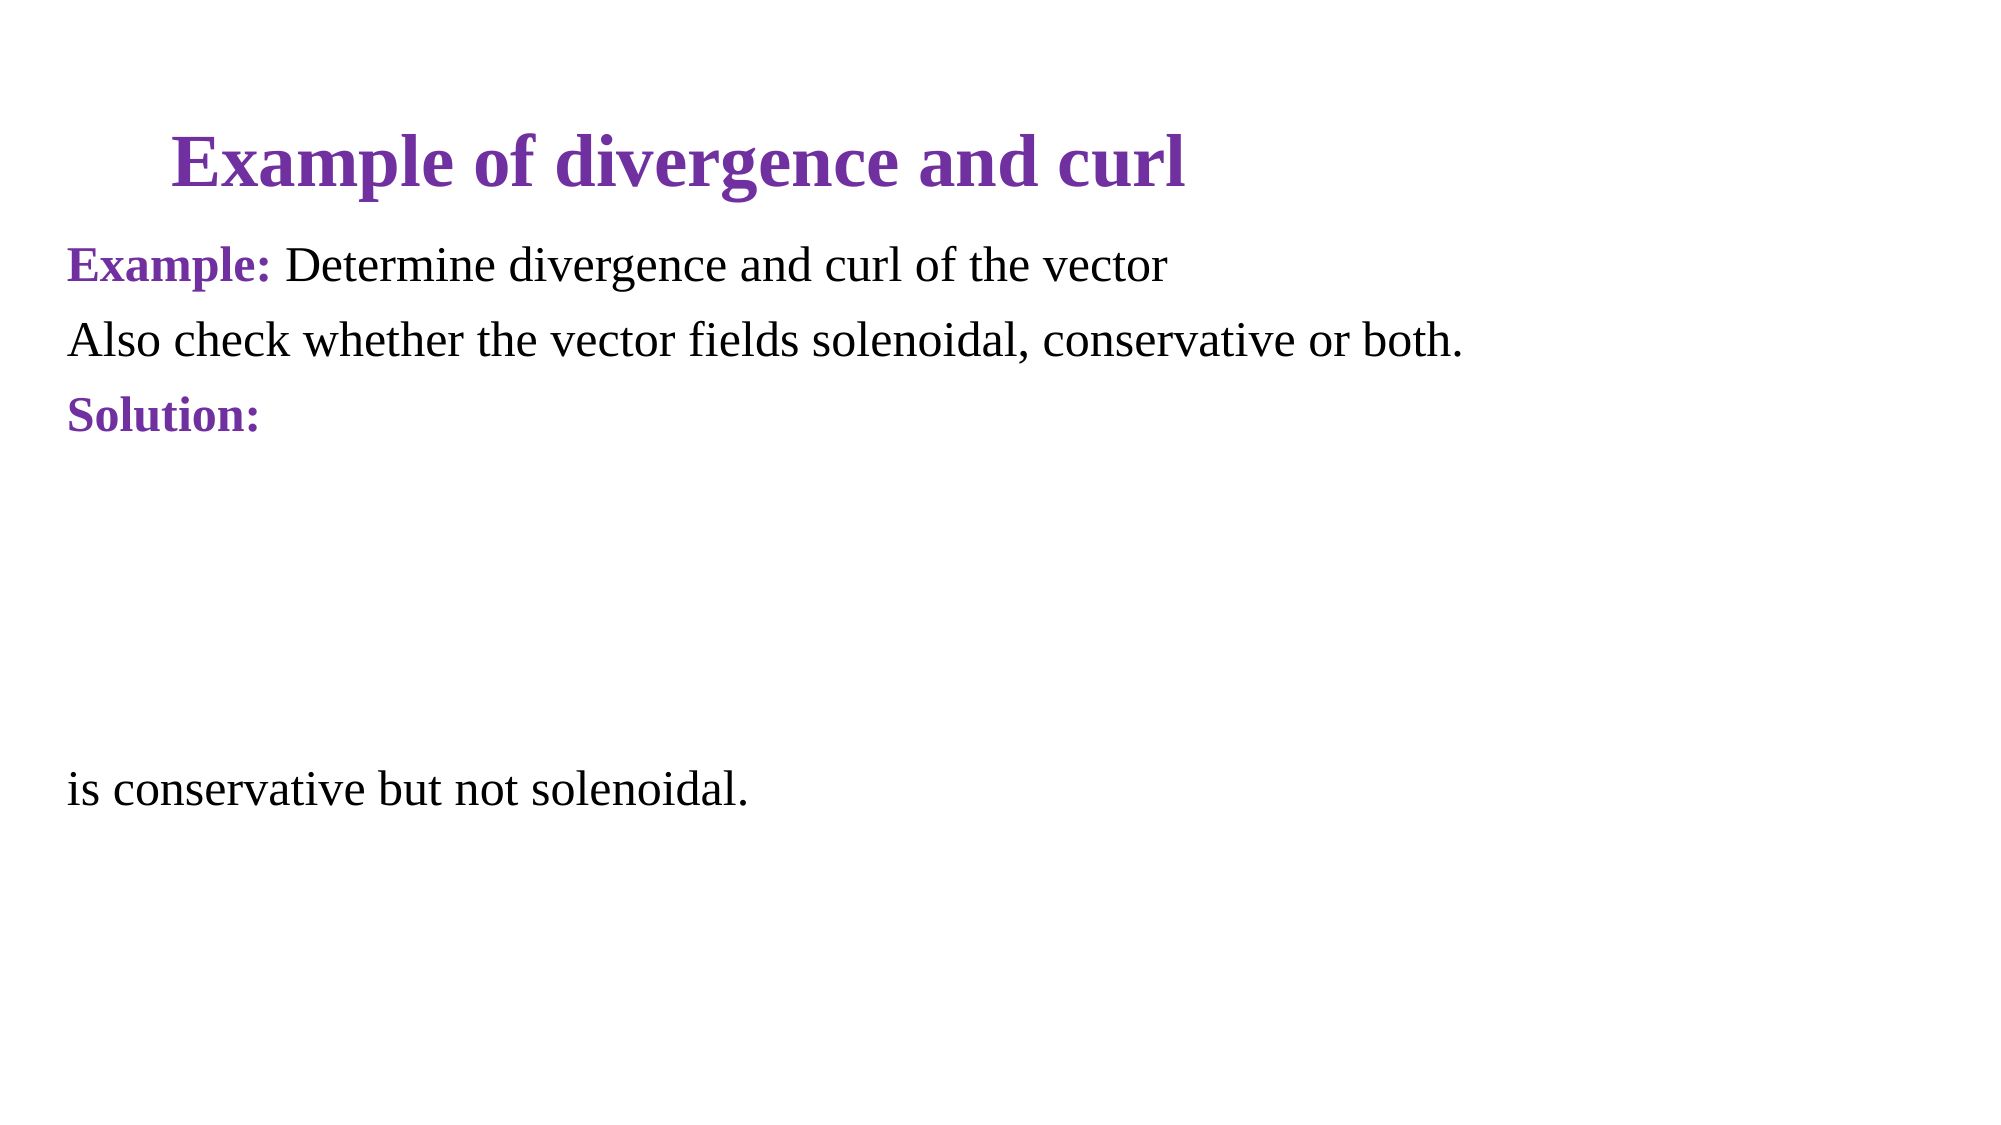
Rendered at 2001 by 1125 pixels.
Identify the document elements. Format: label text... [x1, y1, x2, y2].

title Example of divergence and curl [137, 53, 1863, 271]
